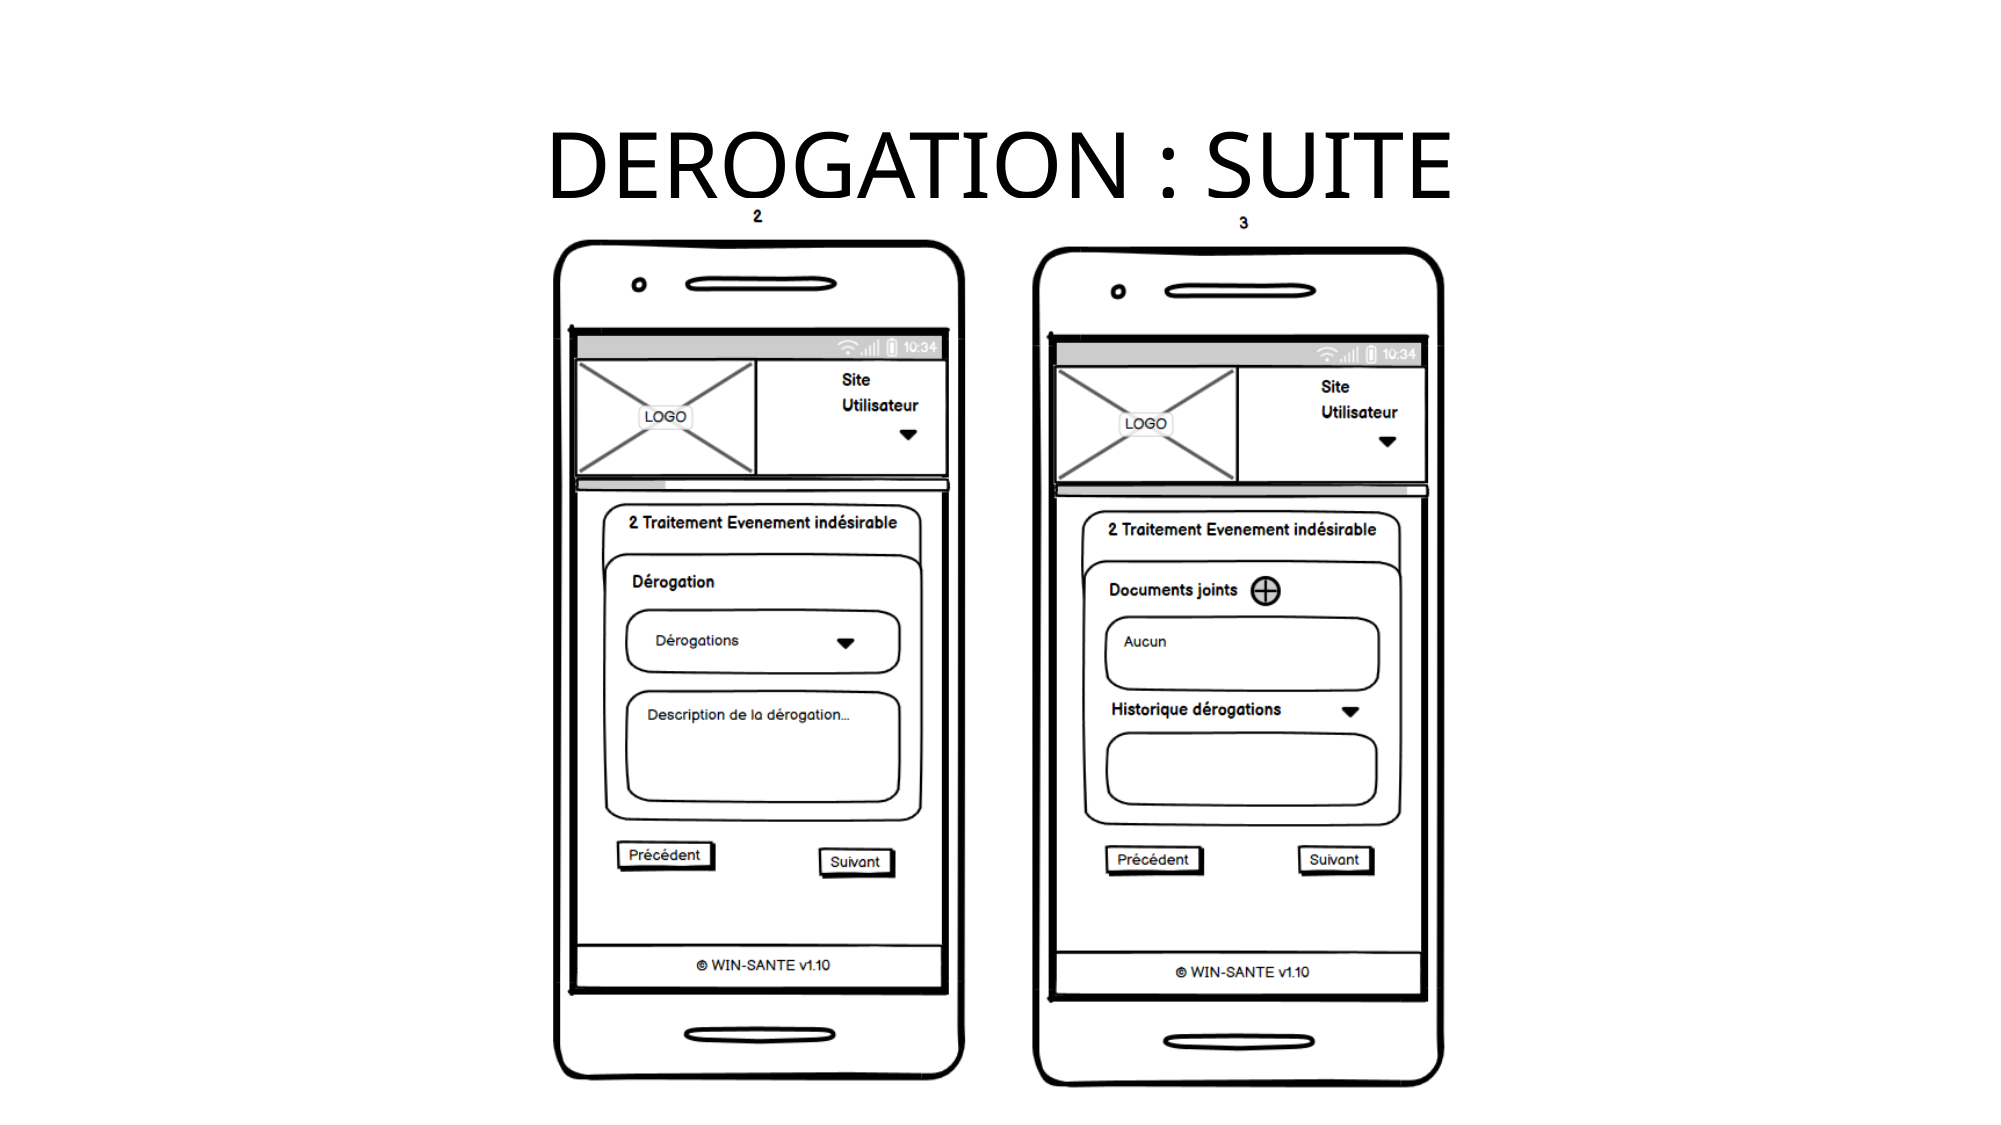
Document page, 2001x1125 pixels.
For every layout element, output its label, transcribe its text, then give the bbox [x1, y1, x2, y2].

title DEROGATION : SUITE [137, 59, 1863, 278]
picture [537, 198, 1463, 1091]
